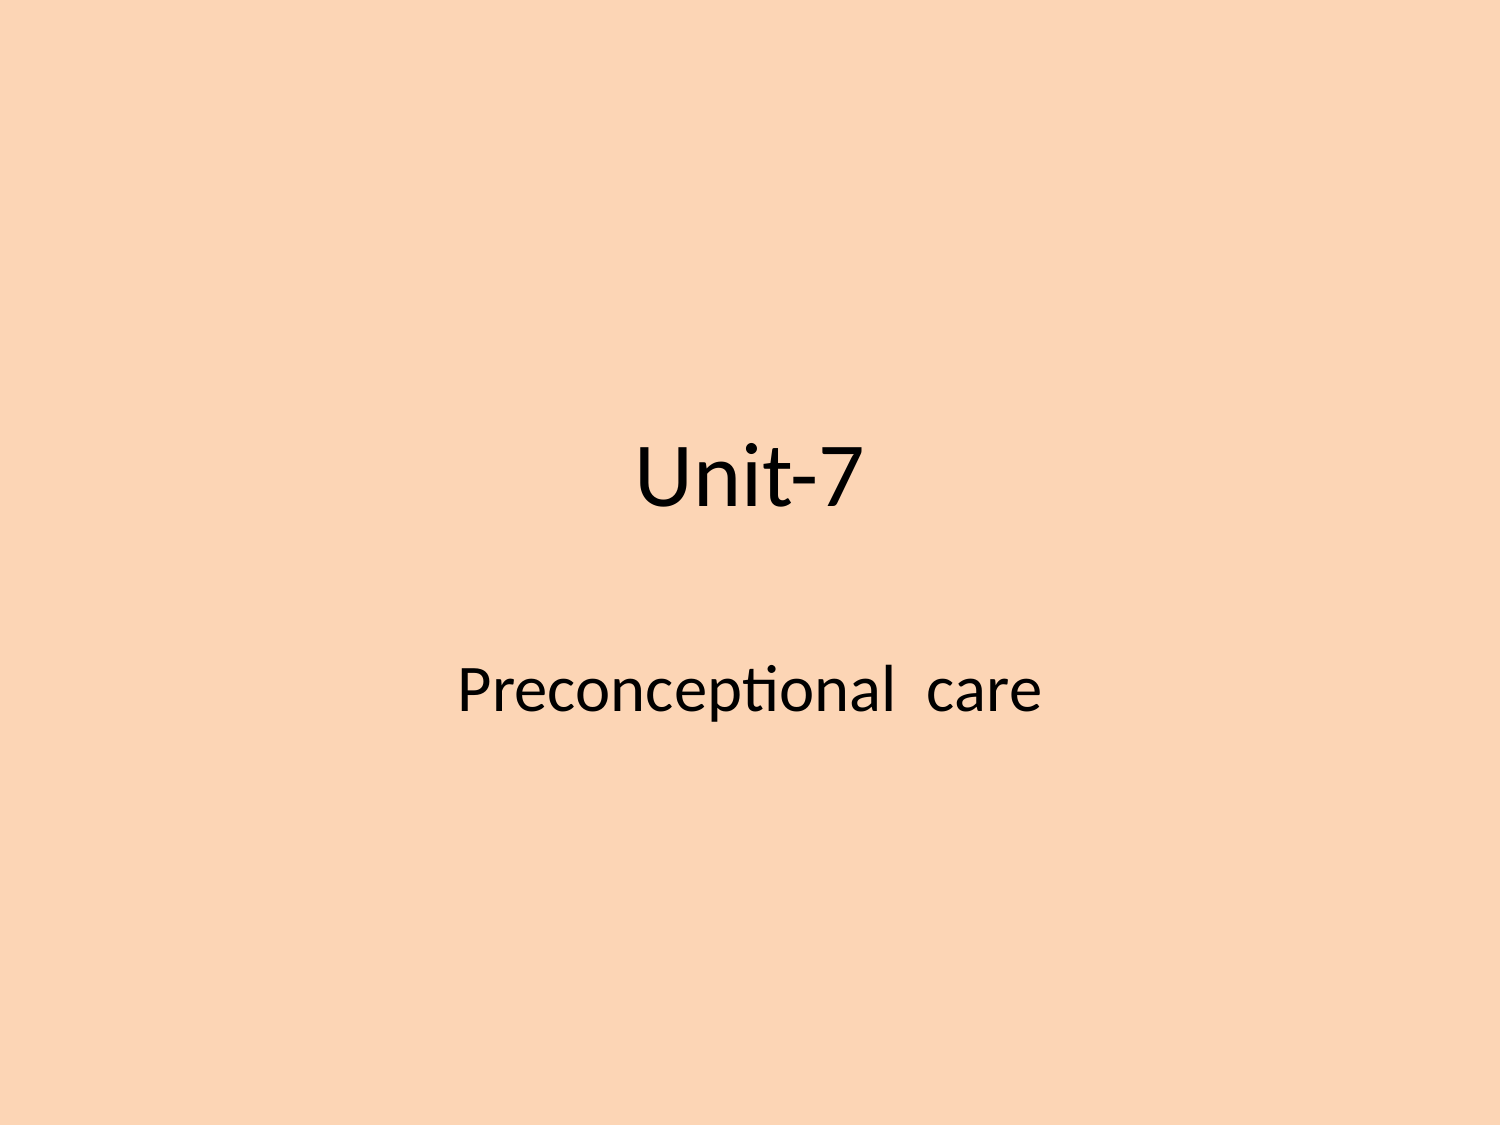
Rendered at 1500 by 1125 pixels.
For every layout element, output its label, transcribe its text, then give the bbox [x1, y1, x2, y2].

title Unit-7 [112, 349, 1388, 591]
subtitle Preconceptional care [225, 637, 1275, 925]
